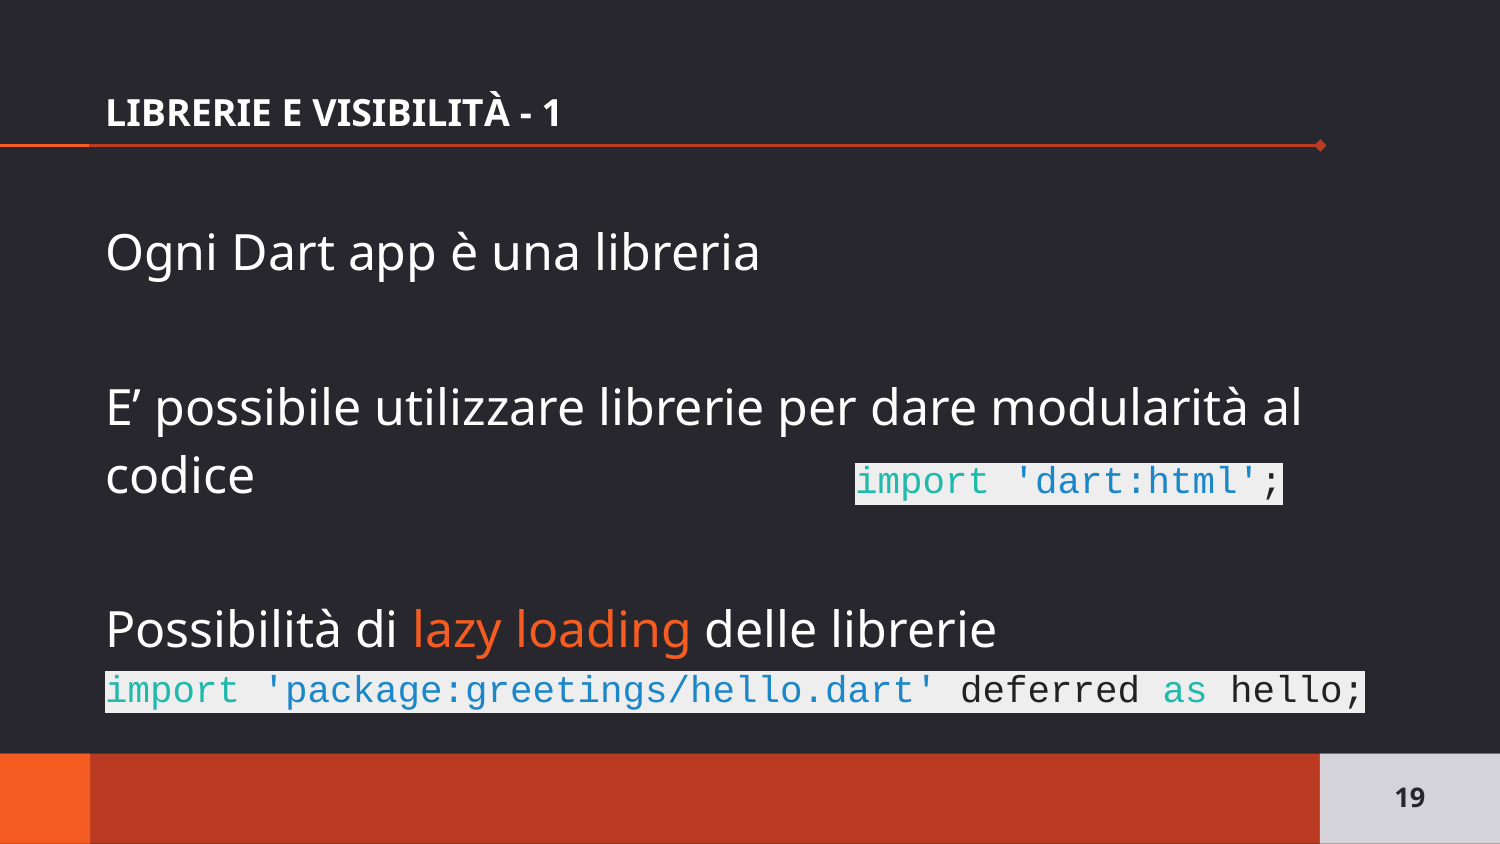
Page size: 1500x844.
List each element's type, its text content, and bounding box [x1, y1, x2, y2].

title LIBRERIE E VISIBILITÀ - 1 [90, 59, 1320, 150]
slide_number ‹#› [1320, 753, 1500, 844]
list Ogni Dart app è una libreria E’ possibile utilizzare librerie per dare modularità al codice import 'dart:html'; Possibilità di lazy loading delle librerie import 'package:greetings/hello.dart' deferred as hello; [90, 196, 1434, 681]
